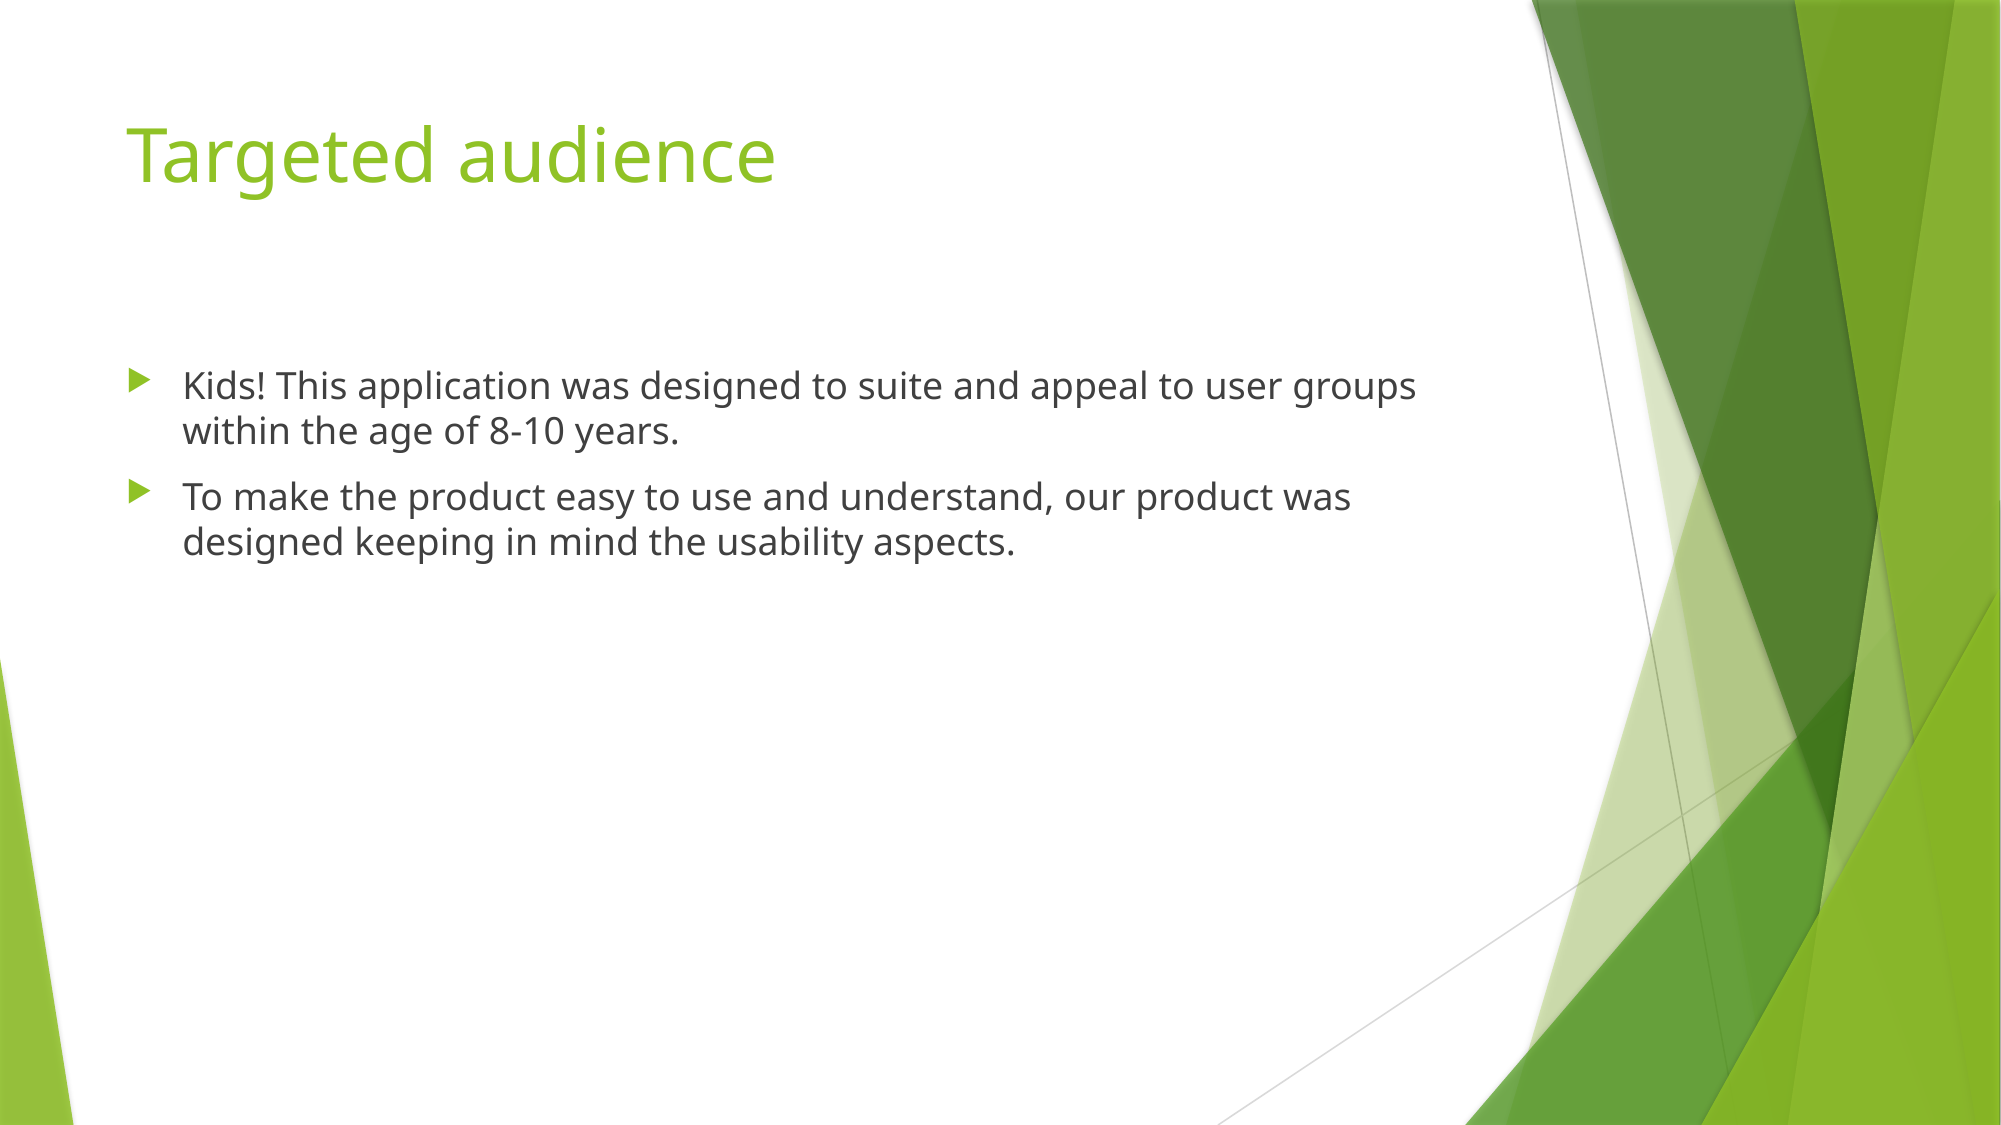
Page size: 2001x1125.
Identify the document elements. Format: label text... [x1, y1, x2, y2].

title Targeted audience [111, 99, 1522, 317]
list Kids! This application was designed to suite and appeal to user groups within the age of 8-10 years. To make the product easy to use and understand, our product was designed keeping in mind the usability aspects. [111, 354, 1522, 992]
